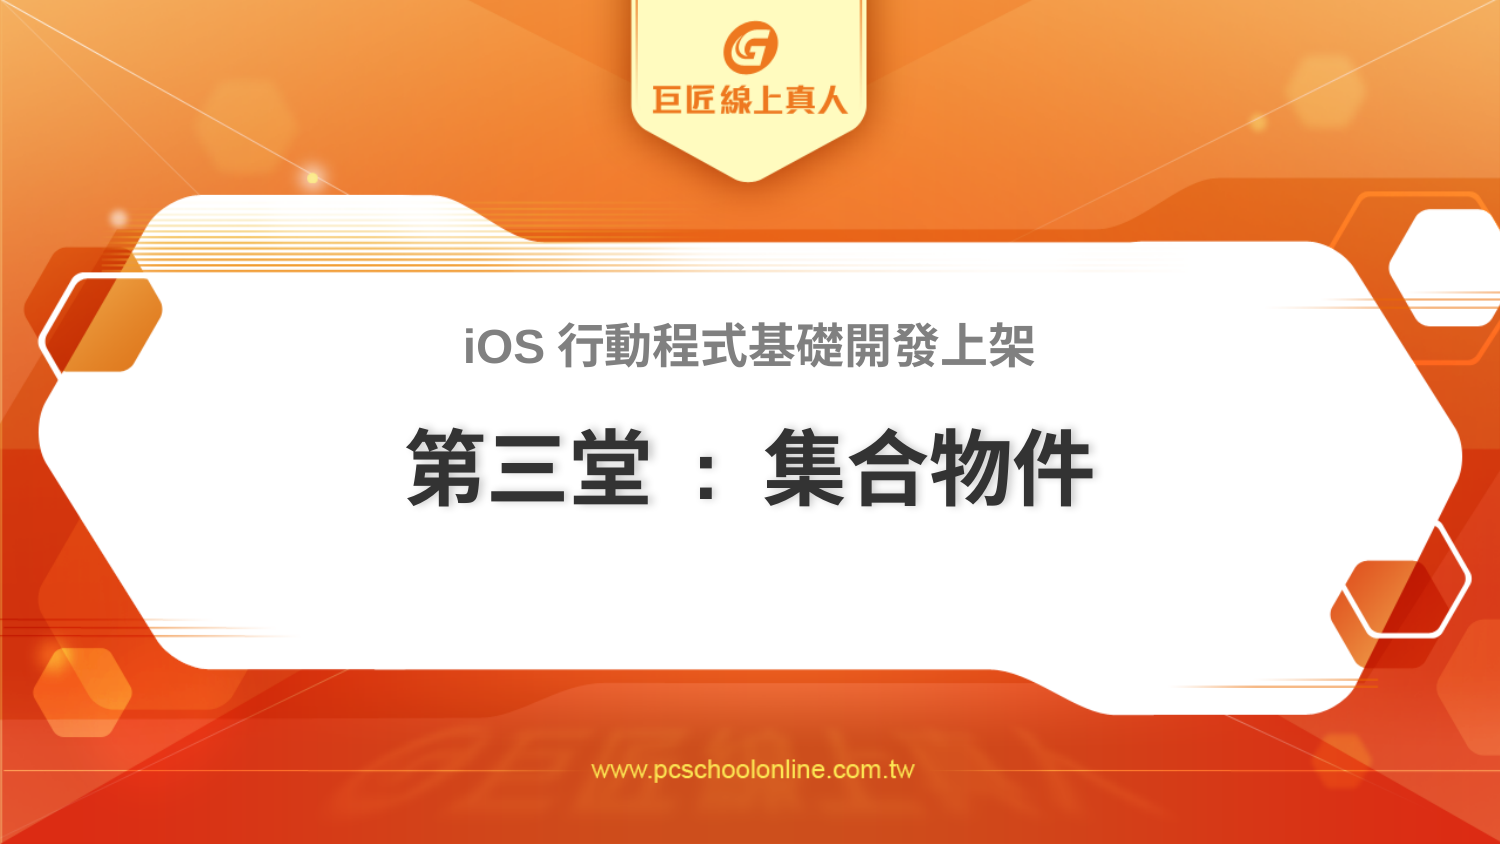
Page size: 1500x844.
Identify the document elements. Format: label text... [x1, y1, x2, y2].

list iOS行動程式基礎開發上架 [224, 302, 1276, 385]
picture [0, 0, 1500, 844]
title 第三堂 : 集合物件 [119, 390, 1381, 657]
